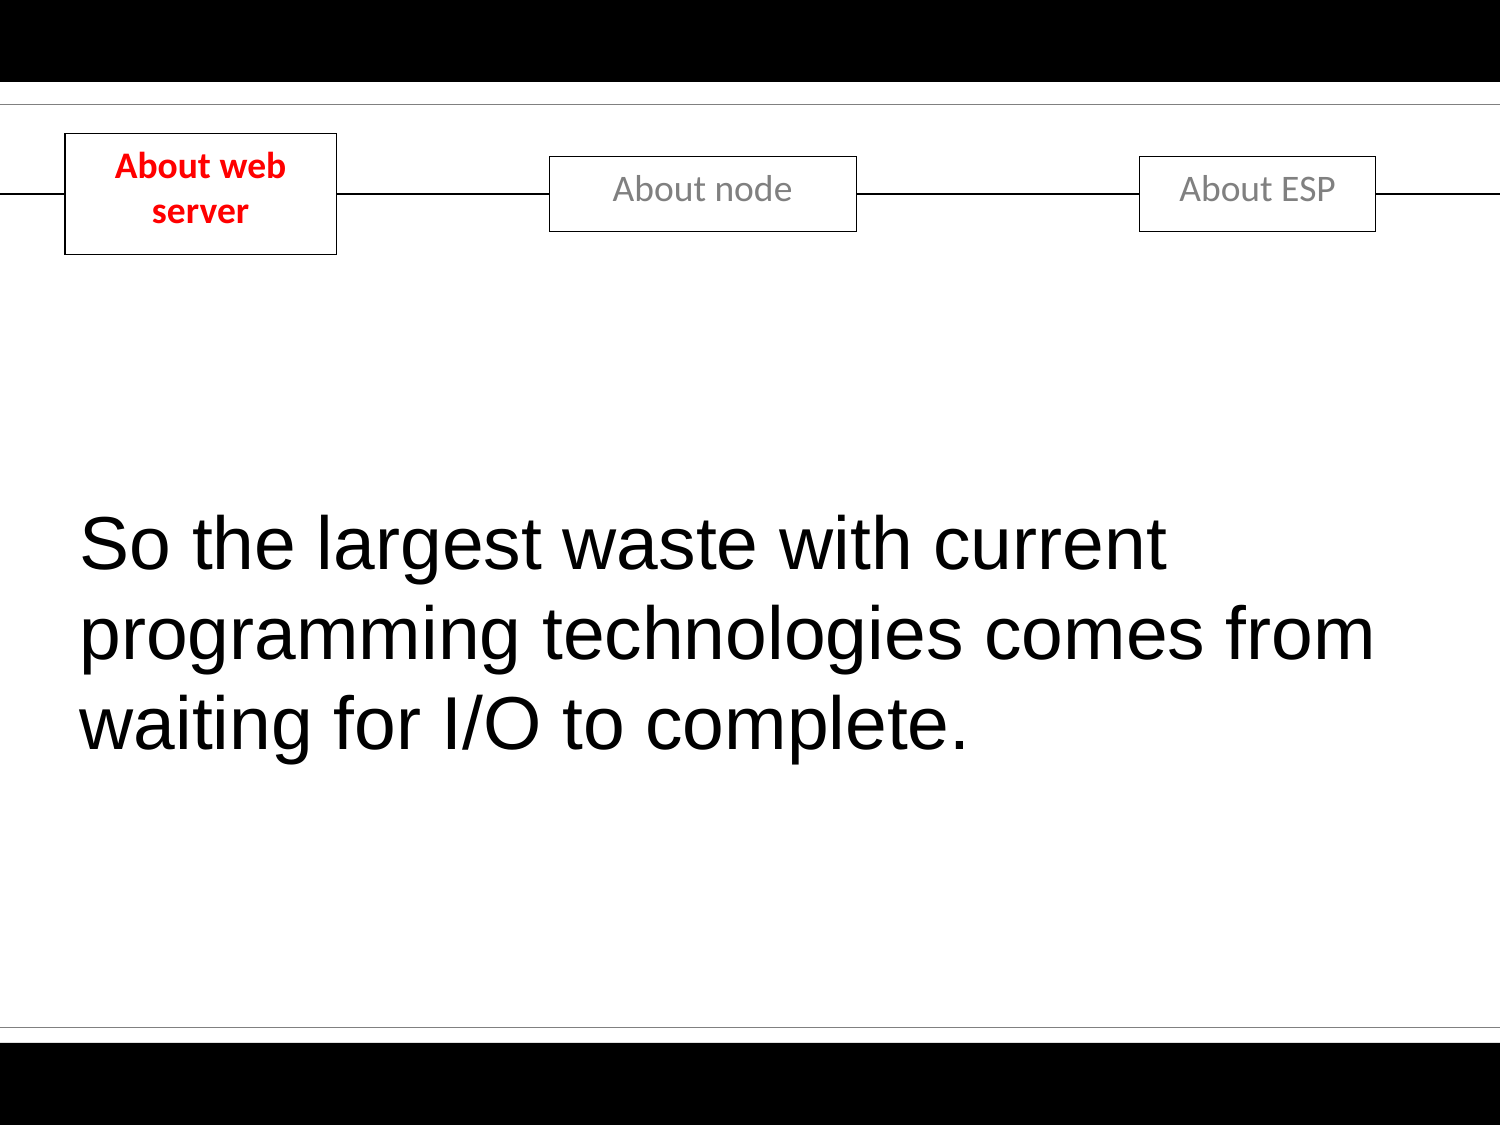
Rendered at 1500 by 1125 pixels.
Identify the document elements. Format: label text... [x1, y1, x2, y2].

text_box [703, 0, 826, 959]
text_box So the largest waste with current programming technologies comes from waiting for I/O to complete. [830, 486, 1483, 772]
text_box So the largest waste with current programming technologies comes from waiting for I/O to complete. [64, 486, 698, 772]
